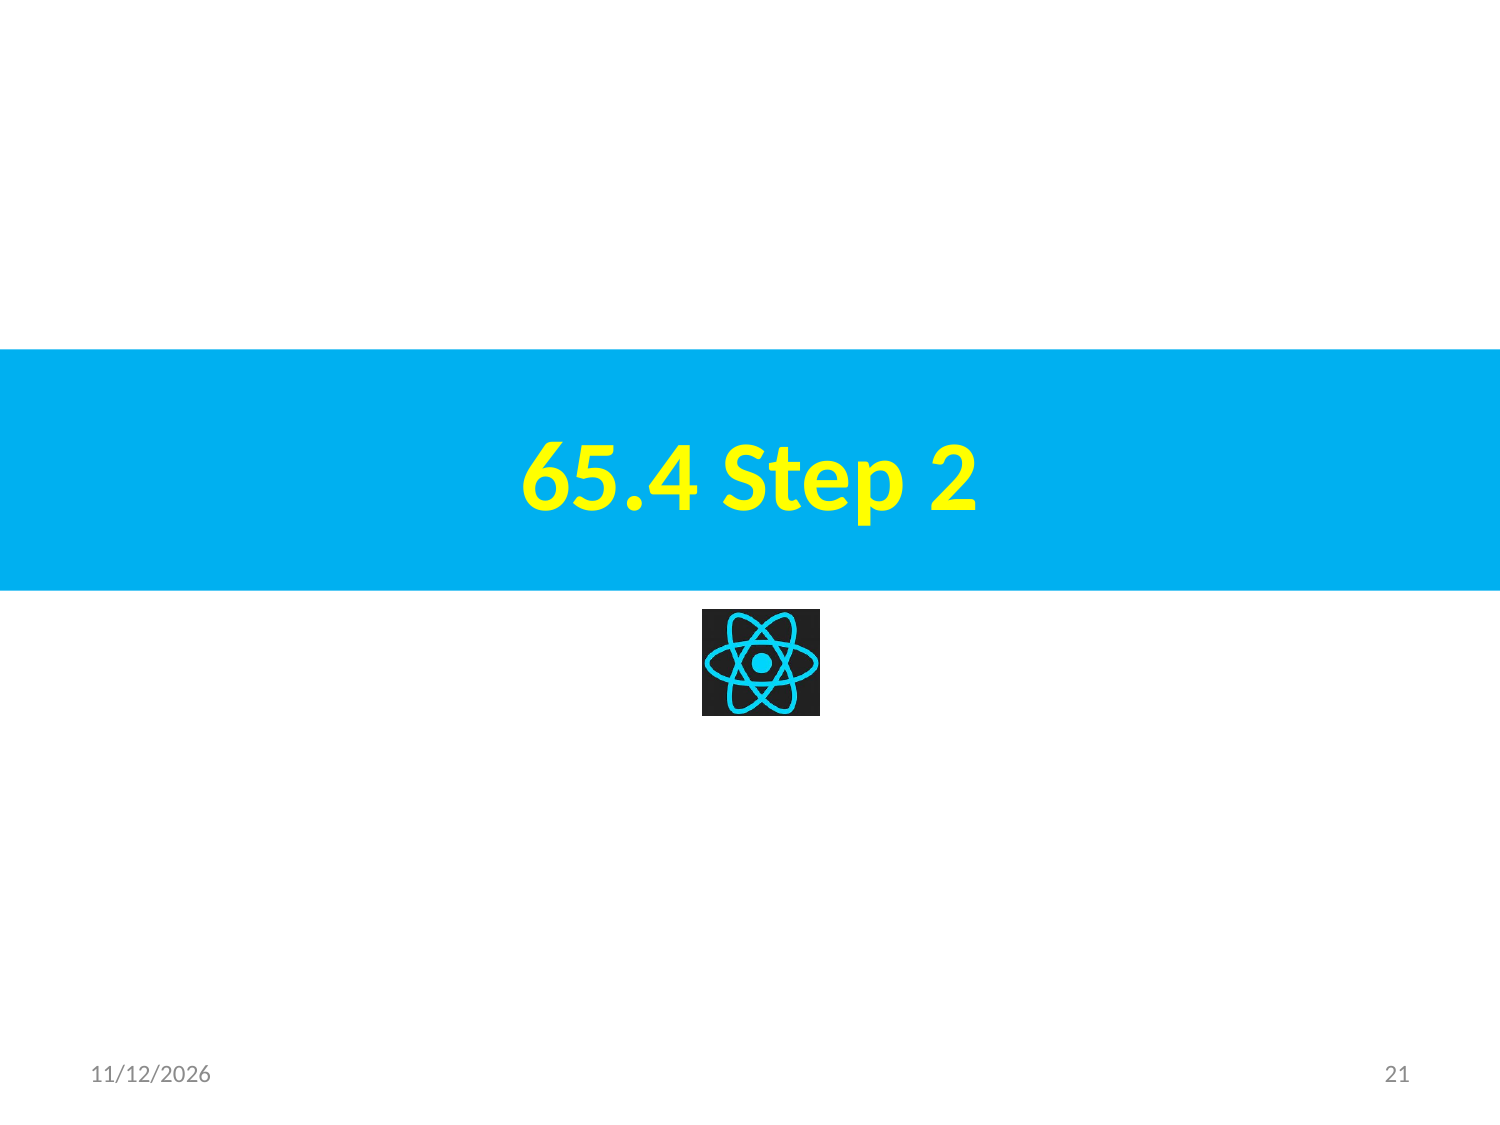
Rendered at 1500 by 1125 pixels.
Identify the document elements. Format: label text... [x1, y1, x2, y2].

title 65.4 Step 2 [0, 349, 1500, 591]
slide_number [75, 1042, 425, 1103]
slide_number 21 [1074, 1042, 1425, 1103]
picture [702, 609, 821, 716]
